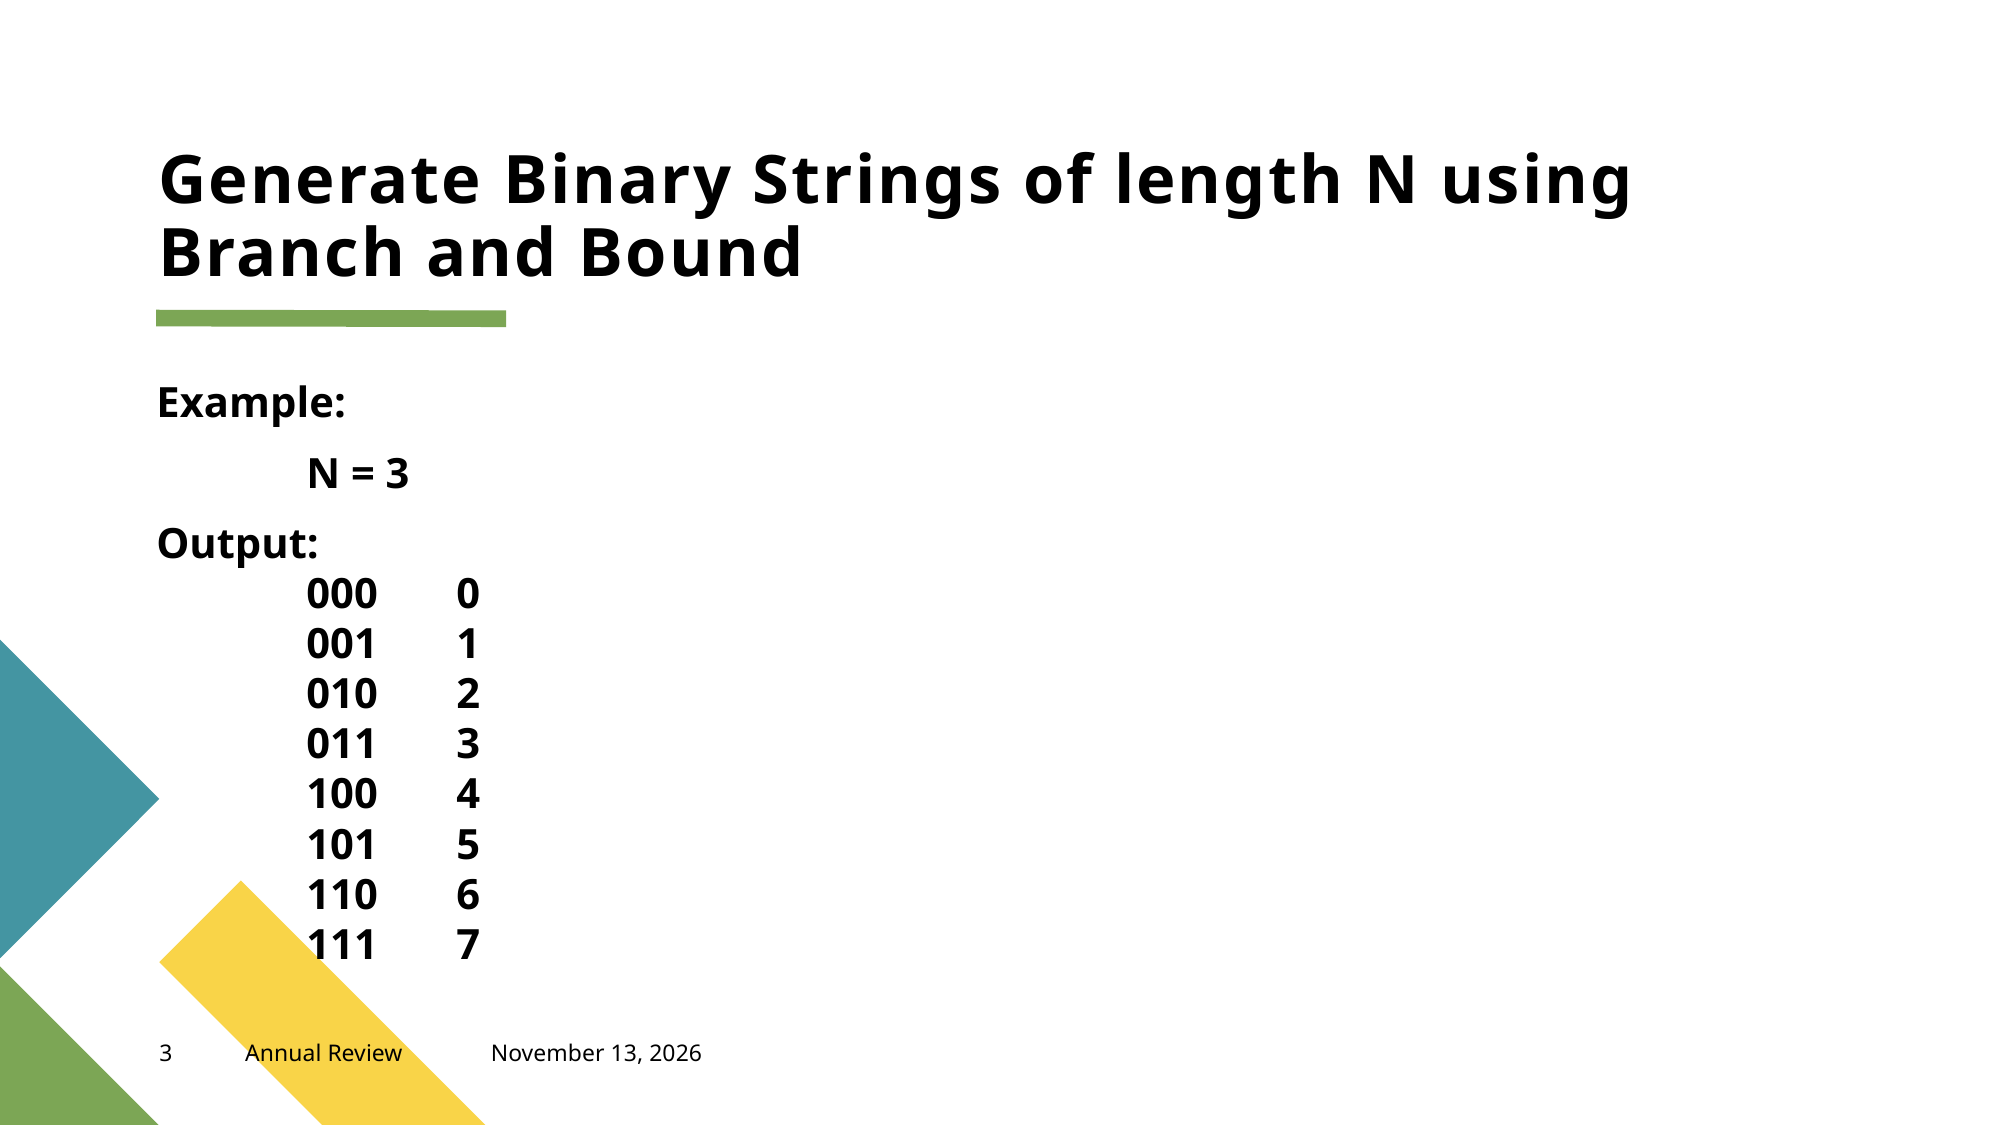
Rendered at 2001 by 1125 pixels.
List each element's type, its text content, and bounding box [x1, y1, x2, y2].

title Generate Binary Strings of length N using Branch and Bound [158, 144, 1752, 291]
slide_number 3 [159, 1038, 246, 1080]
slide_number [491, 1038, 707, 1080]
list Example: N = 3 Output: 000 0 001 1 010 2 011 3 100 4 101 5 110 6 111 7 [156, 375, 1750, 928]
footer Annual Review [246, 1038, 491, 1080]
